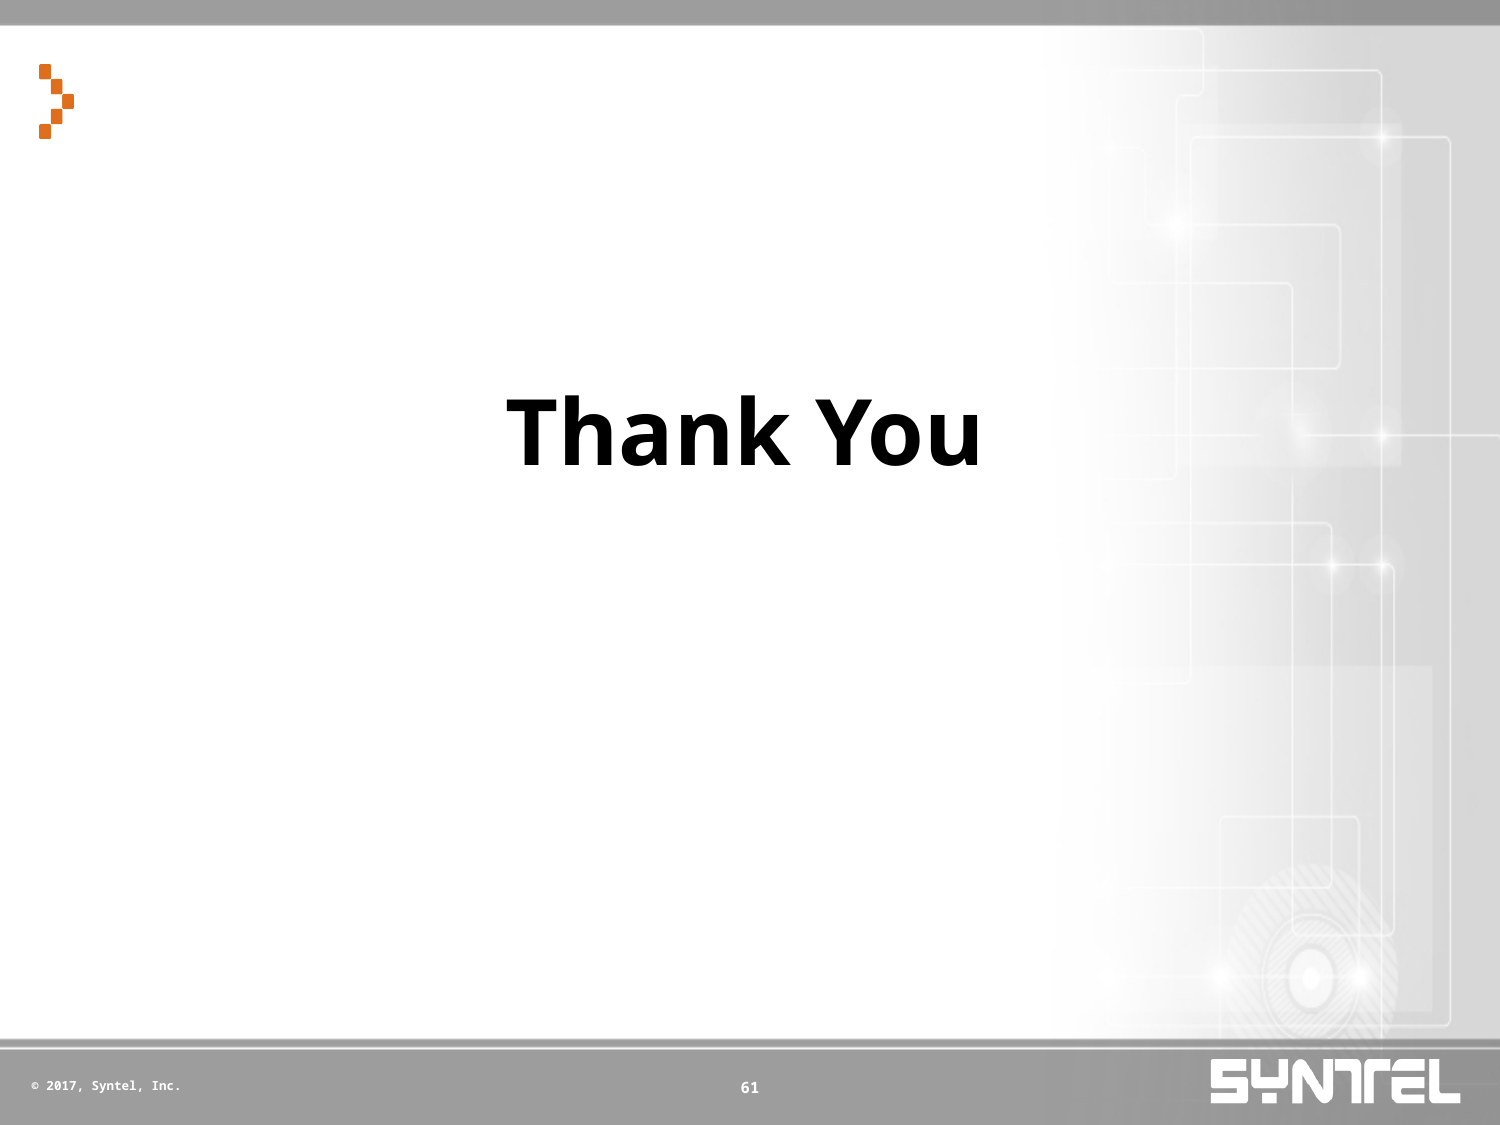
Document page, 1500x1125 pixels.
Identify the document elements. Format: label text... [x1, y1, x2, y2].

picture [0, 0, 1500, 1125]
list Thank You [30, 186, 1461, 1006]
